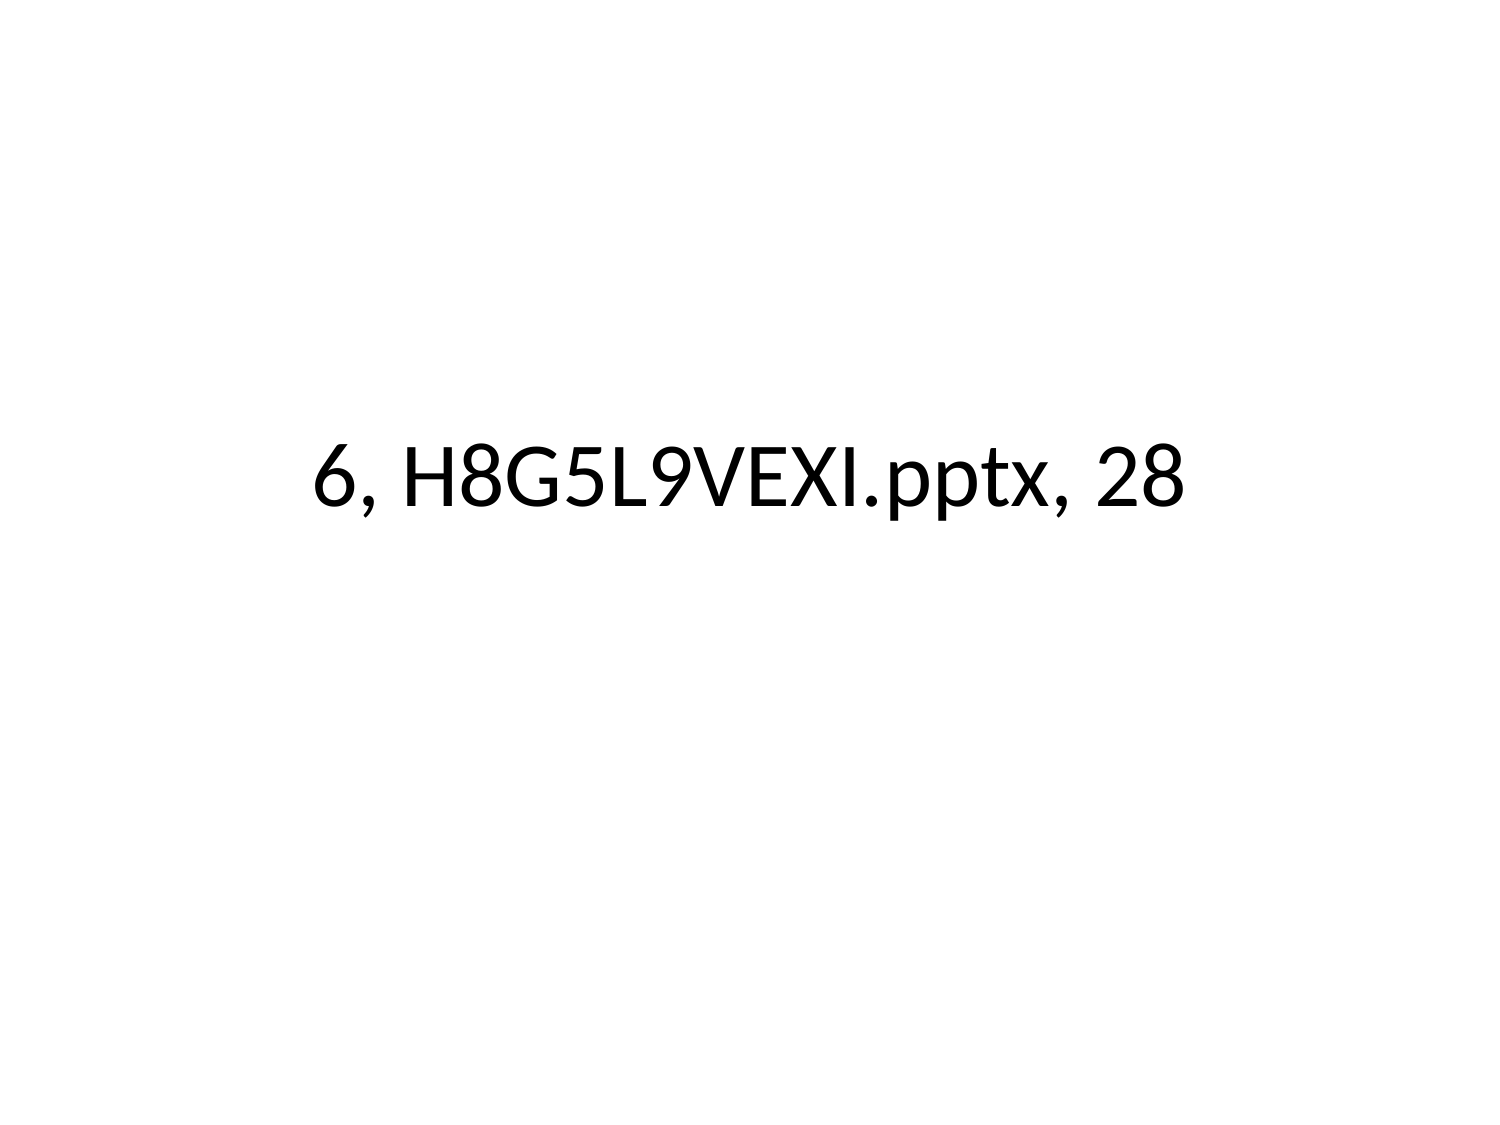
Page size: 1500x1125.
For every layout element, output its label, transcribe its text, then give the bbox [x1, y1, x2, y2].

title 6, H8G5L9VEXI.pptx, 28 [112, 349, 1388, 591]
